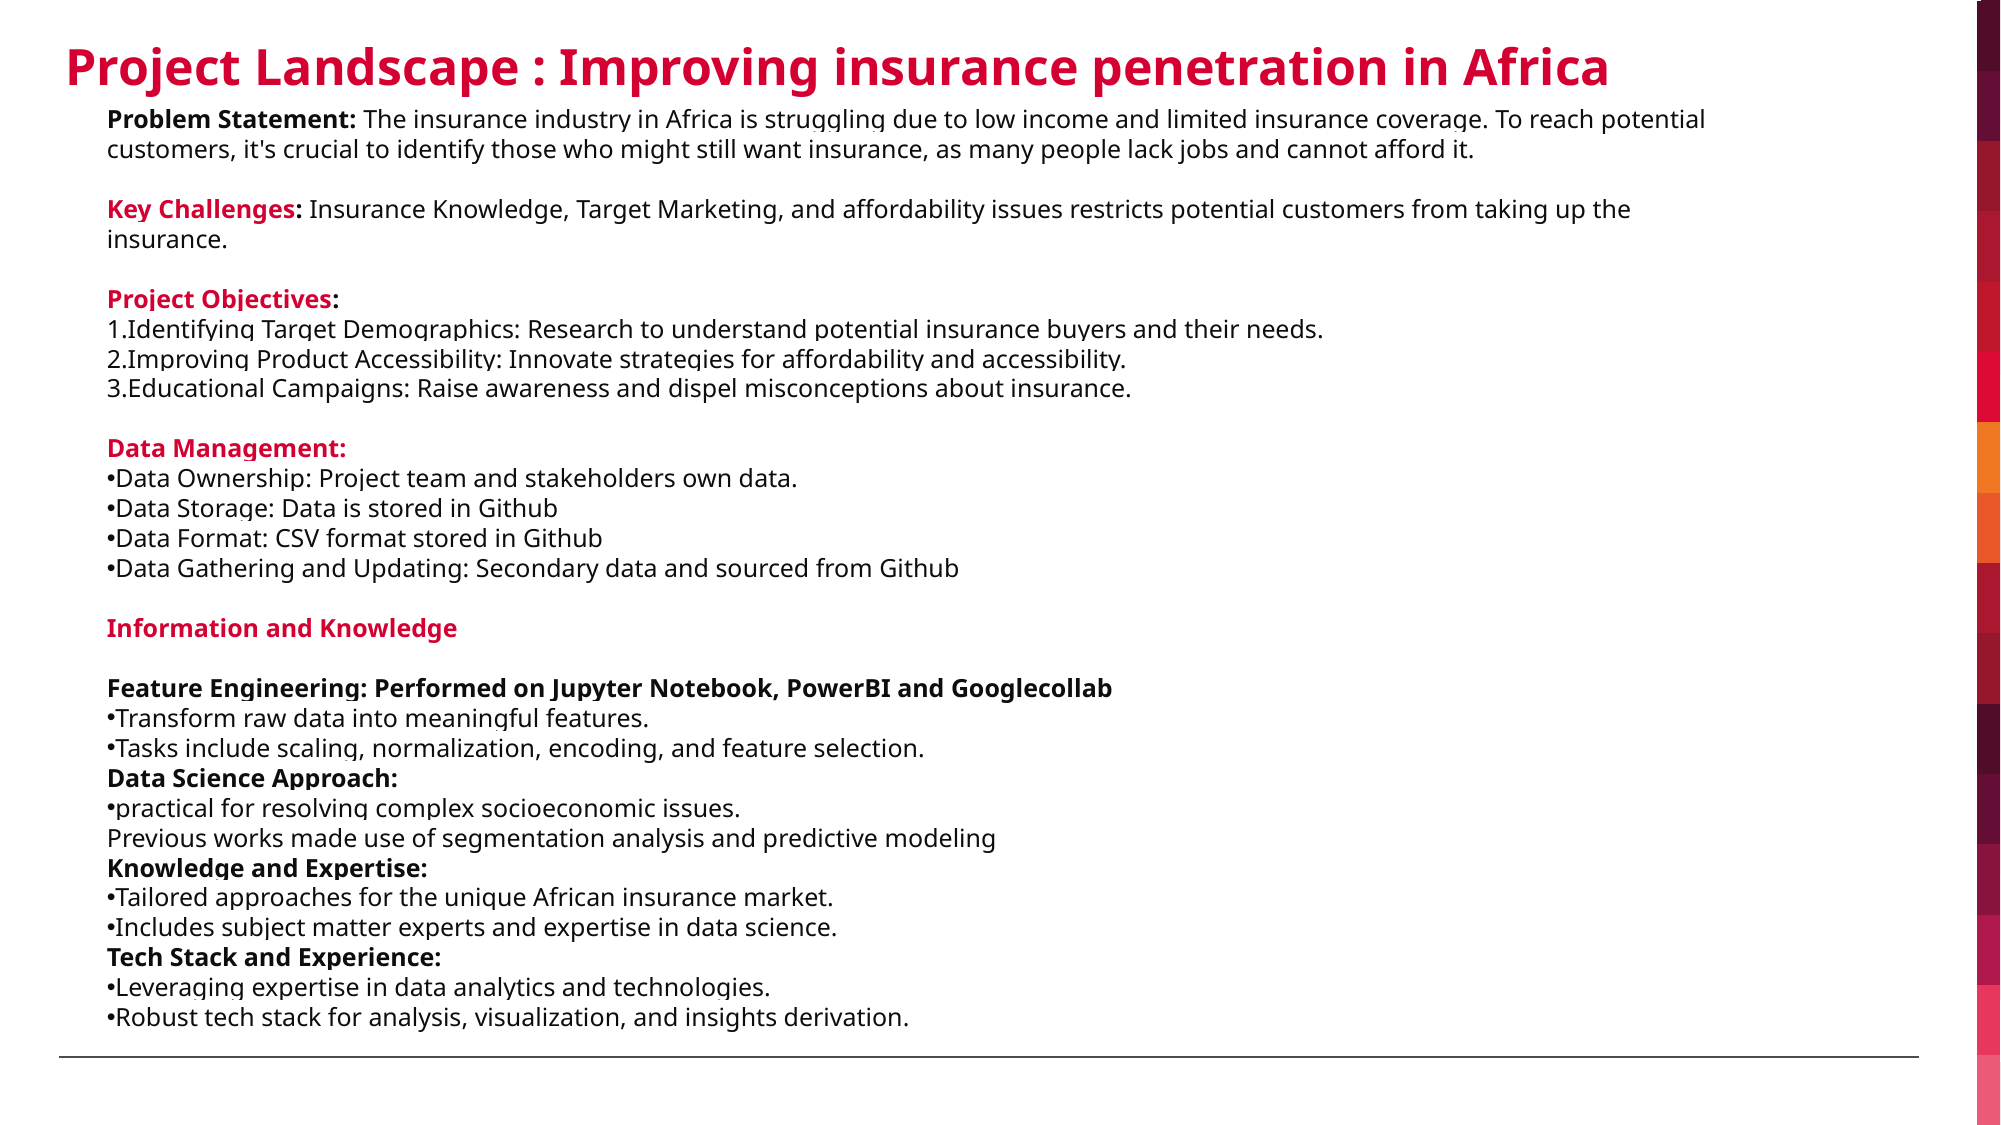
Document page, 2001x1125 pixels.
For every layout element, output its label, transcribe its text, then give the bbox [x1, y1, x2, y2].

title Project Landscape : Improving insurance penetration in Africa [0, 22, 1775, 97]
text_box Problem Statement: The insurance industry in Africa is struggling due to low income and limited insurance coverage. To reach potential customers, it's crucial to identify those who might still want insurance, as many people lack jobs and cannot afford it. Key Challenges: Insurance Knowledge, Target Marketing, and affordability issues restricts potential customers from taking up the insurance. Project Objectives: Identifying Target Demographics: Research to understand potential insurance buyers and their needs. Improving Product Accessibility: Innovate strategies for affordability and accessibility. Educational Campaigns: Raise awareness and dispel misconceptions about insurance. Data Management: Data Ownership: Project team and stakeholders own data. Data Storage: Data is stored in Github Data Format: CSV format stored in Github Data Gathering and Updating: Secondary data and sourced from Github Information and Knowledge Feature Engineering: Performed on Jupyter Notebook, PowerBI and Googlecollab Transform raw data into meaningful features. Tasks include scaling, normalization, encoding, and feature selection. Data Science Approach: practical for resolving complex socioeconomic issues. Previous works made use of segmentation analysis and predictive modeling Knowledge and Expertise: Tailored approaches for the unique African insurance market. Includes subject matter experts and expertise in data science. Tech Stack and Experience: Leveraging expertise in data analytics and technologies. Robust tech stack for analysis, visualization, and insights derivation. [92, 96, 1729, 1069]
